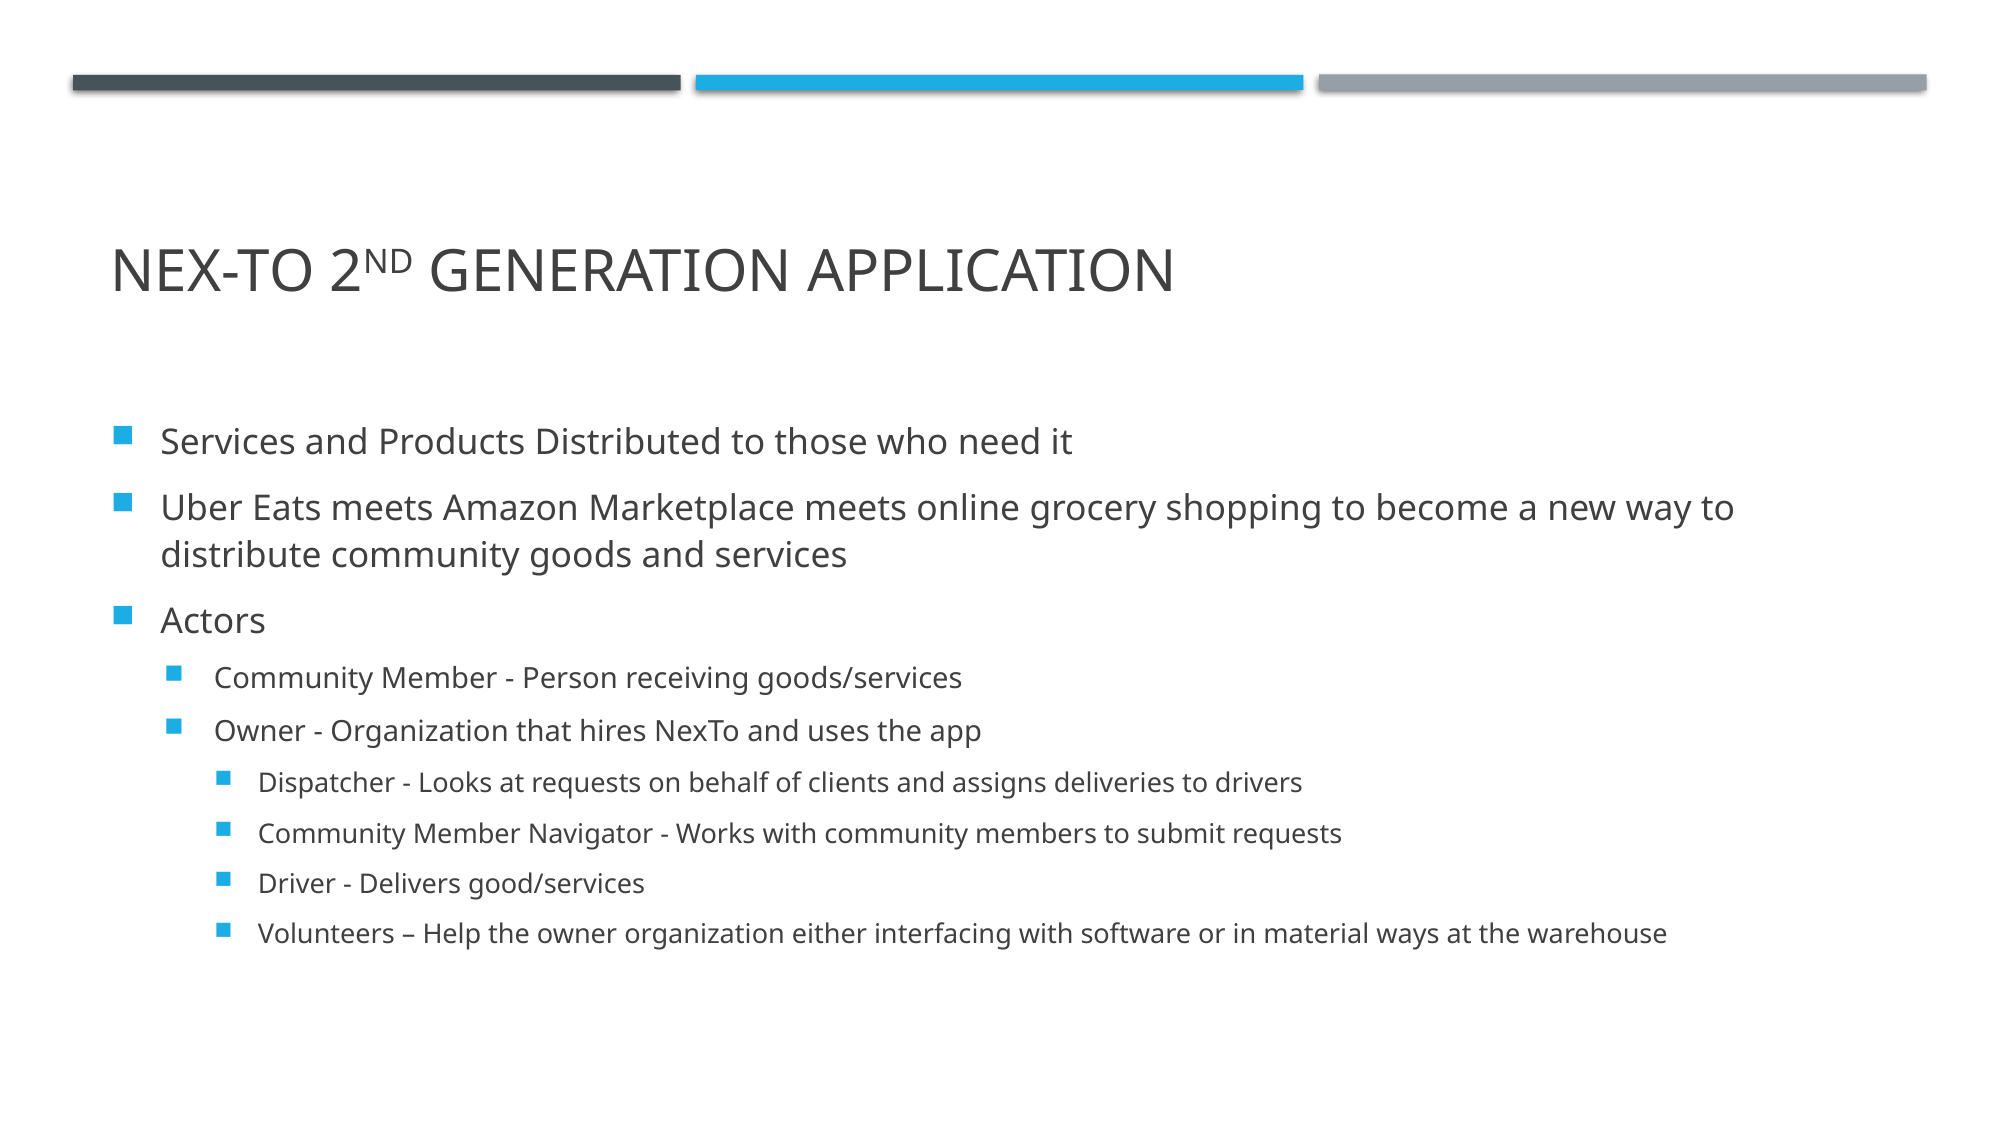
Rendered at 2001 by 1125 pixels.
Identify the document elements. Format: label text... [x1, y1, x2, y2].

title Nex-To 2nd Generation Application [95, 115, 1905, 311]
list Services and Products Distributed to those who need it Uber Eats meets Amazon Marketplace meets online grocery shopping to become a new way to distribute community goods and services Actors Community Member - Person receiving goods/services Owner - Organization that hires NexTo and uses the app Dispatcher - Looks at requests on behalf of clients and assigns deliveries to drivers Community Member Navigator - Works with community members to submit requests Driver - Delivers good/services Volunteers – Help the owner organization either interfacing with software or in material ways at the warehouse [95, 383, 1905, 981]
